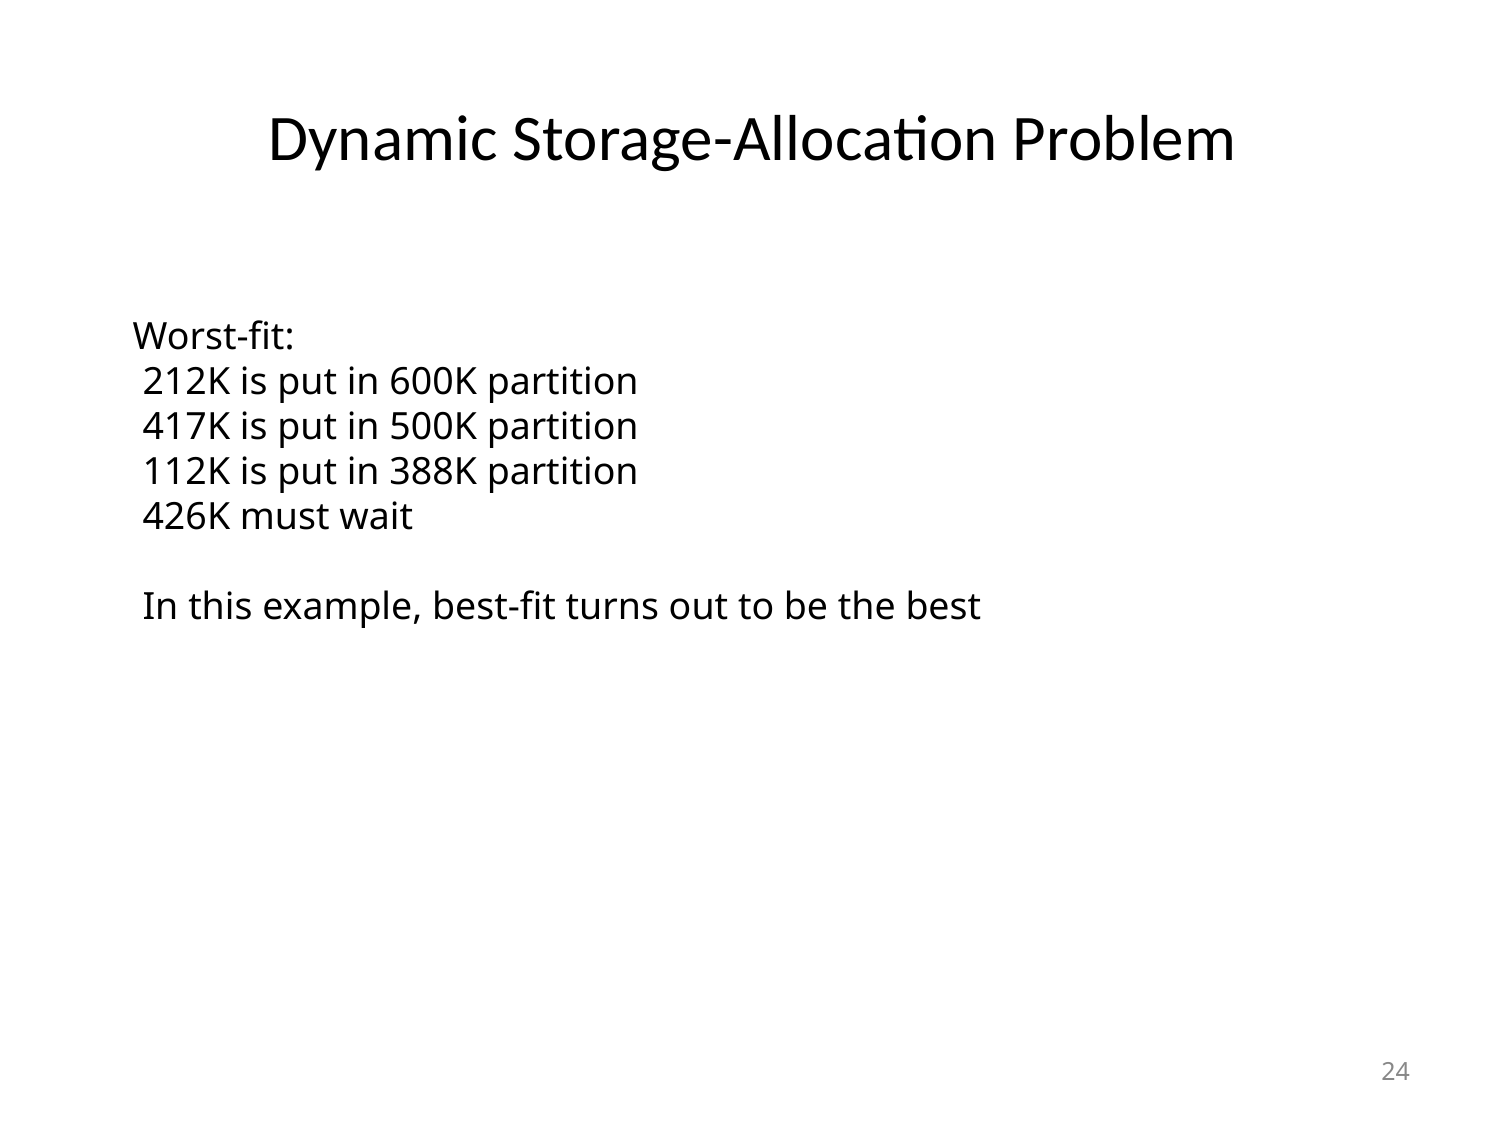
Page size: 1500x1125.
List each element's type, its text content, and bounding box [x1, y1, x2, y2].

slide_number 24 [1074, 1042, 1425, 1103]
title Dynamic Storage-Allocation Problem [115, 87, 1391, 183]
text_box Worst-fit: 212K is put in 600K partition 417K is put in 500K partition 112K is put in 388K partition 426K must wait In this example, best-fit turns out to be the best [117, 304, 1410, 635]
